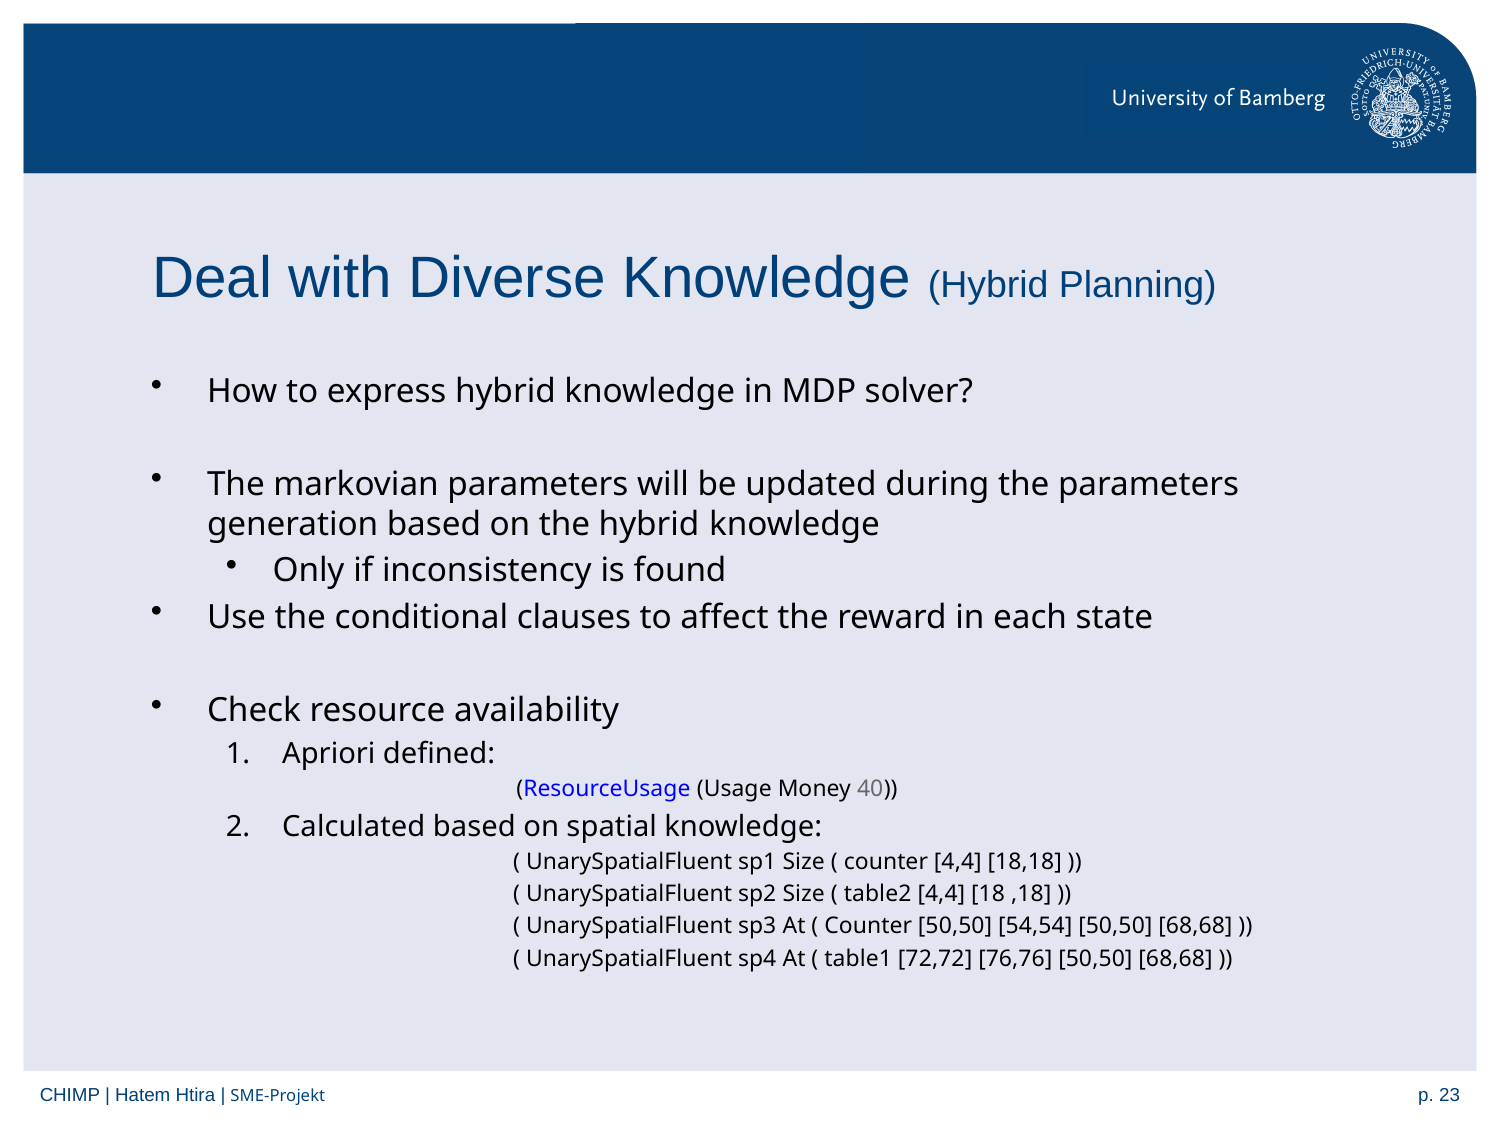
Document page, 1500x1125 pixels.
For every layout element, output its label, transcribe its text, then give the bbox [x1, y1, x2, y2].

list How to express hybrid knowledge in MDP solver? The markovian parameters will be updated during the parameters generation based on the hybrid knowledge Only if inconsistency is found Use the conditional clauses to affect the reward in each state Check resource availability Apriori defined: (ResourceUsage (Usage Money 40)) Calculated based on spatial knowledge: ( UnarySpatialFluent sp1 Size ( counter [4,4] [18,18] )) ( UnarySpatialFluent sp2 Size ( table2 [4,4] [18 ,18] )) ( UnarySpatialFluent sp3 At ( Counter [50,50] [54,54] [50,50] [68,68] )) ( UnarySpatialFluent sp4 At ( table1 [72,72] [76,76] [50,50] [68,68] )) [135, 361, 1400, 1059]
title Deal with Diverse Knowledge (Hybrid Planning) [137, 187, 1363, 361]
picture [0, 0, 1500, 1125]
